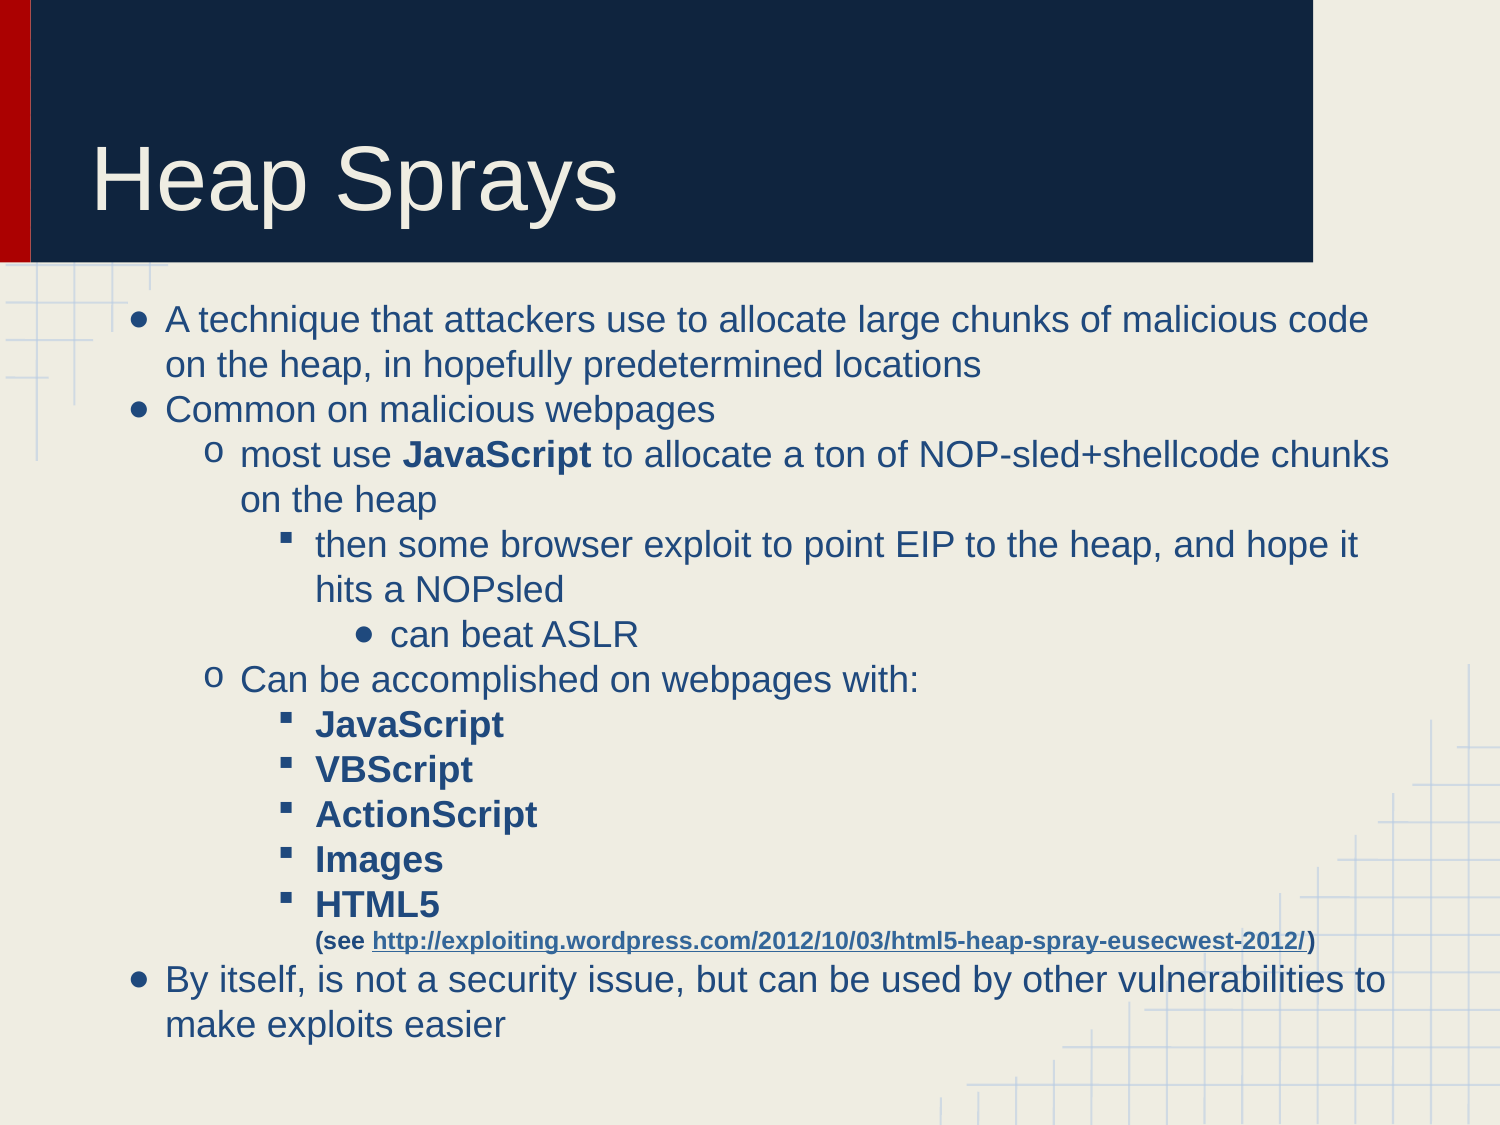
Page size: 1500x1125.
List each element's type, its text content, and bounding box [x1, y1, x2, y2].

title Heap Sprays [75, 22, 1276, 244]
list A technique that attackers use to allocate large chunks of malicious code on the heap, in hopefully predetermined locations Common on malicious webpages most use JavaScript to allocate a ton of NOP-sled+shellcode chunks on the heap then some browser exploit to point EIP to the heap, and hope it hits a NOPsled can beat ASLR Can be accomplished on webpages with: JavaScript VBScript ActionScript Images HTML5 (see http://exploiting.wordpress.com/2012/10/03/html5-heap-spray-eusecwest-2012/) By itself, is not a security issue, but can be used by other vulnerabilities to make exploits easier [75, 279, 1425, 1074]
